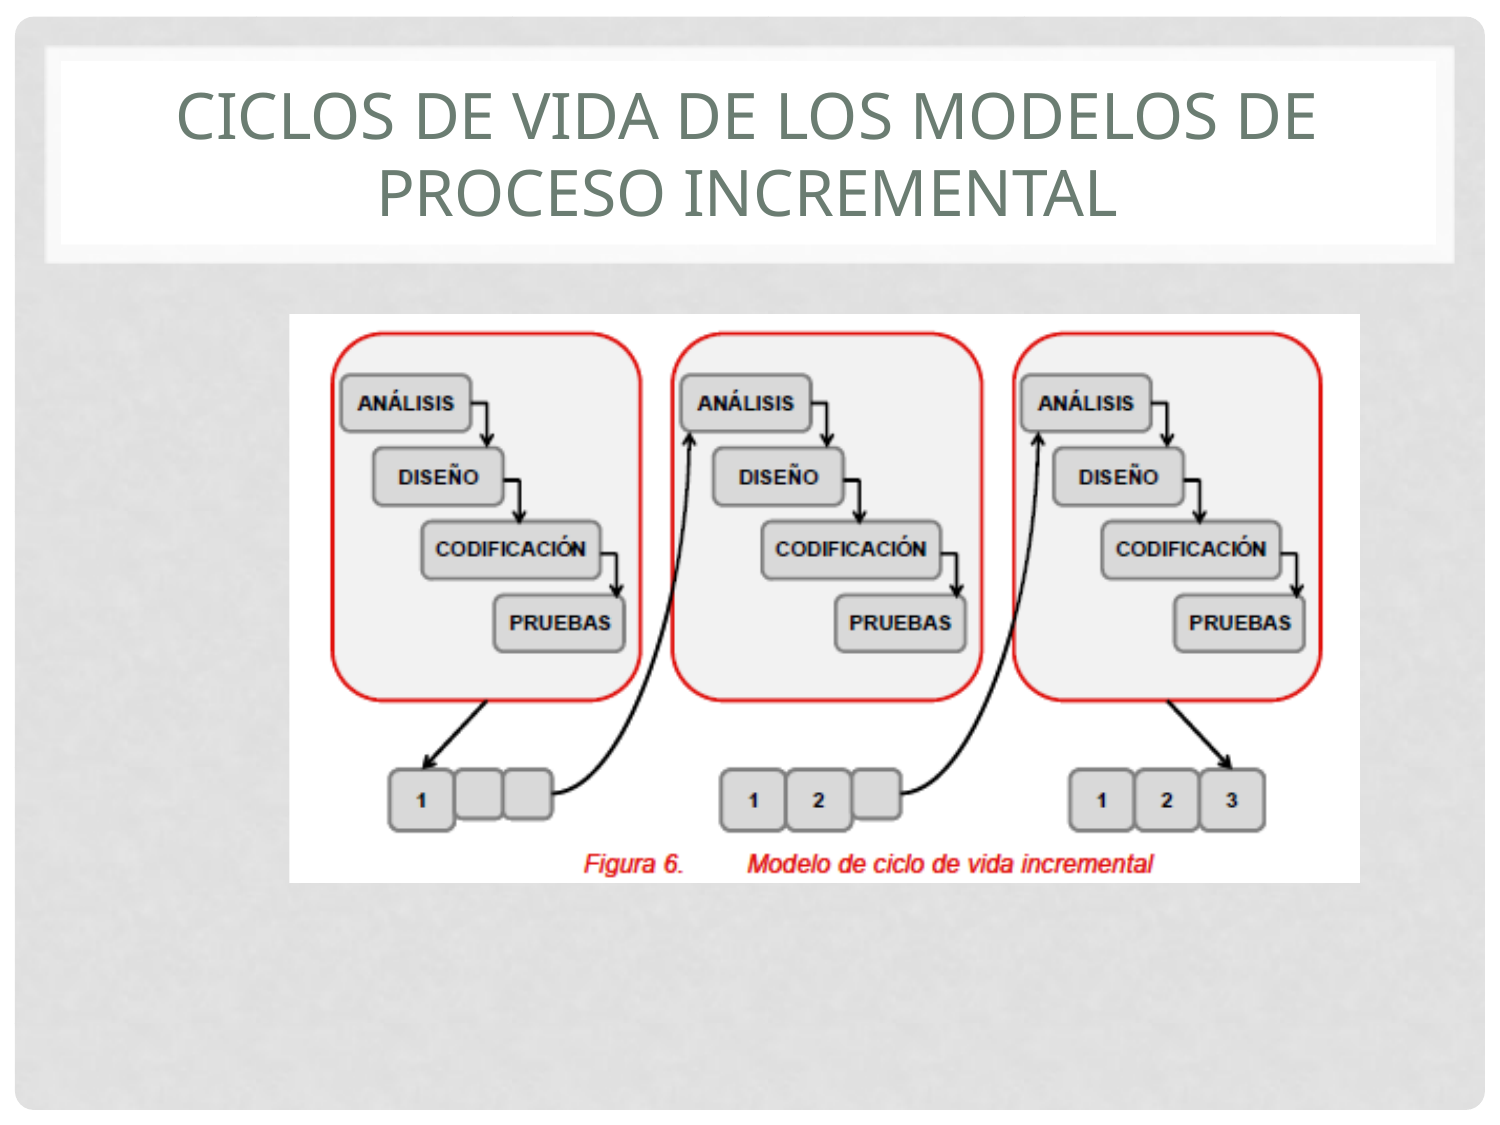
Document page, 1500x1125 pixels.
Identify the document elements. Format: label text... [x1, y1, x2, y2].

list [289, 314, 1361, 883]
title Ciclos de Vida de los modelos de Proceso incremental [69, 66, 1425, 238]
